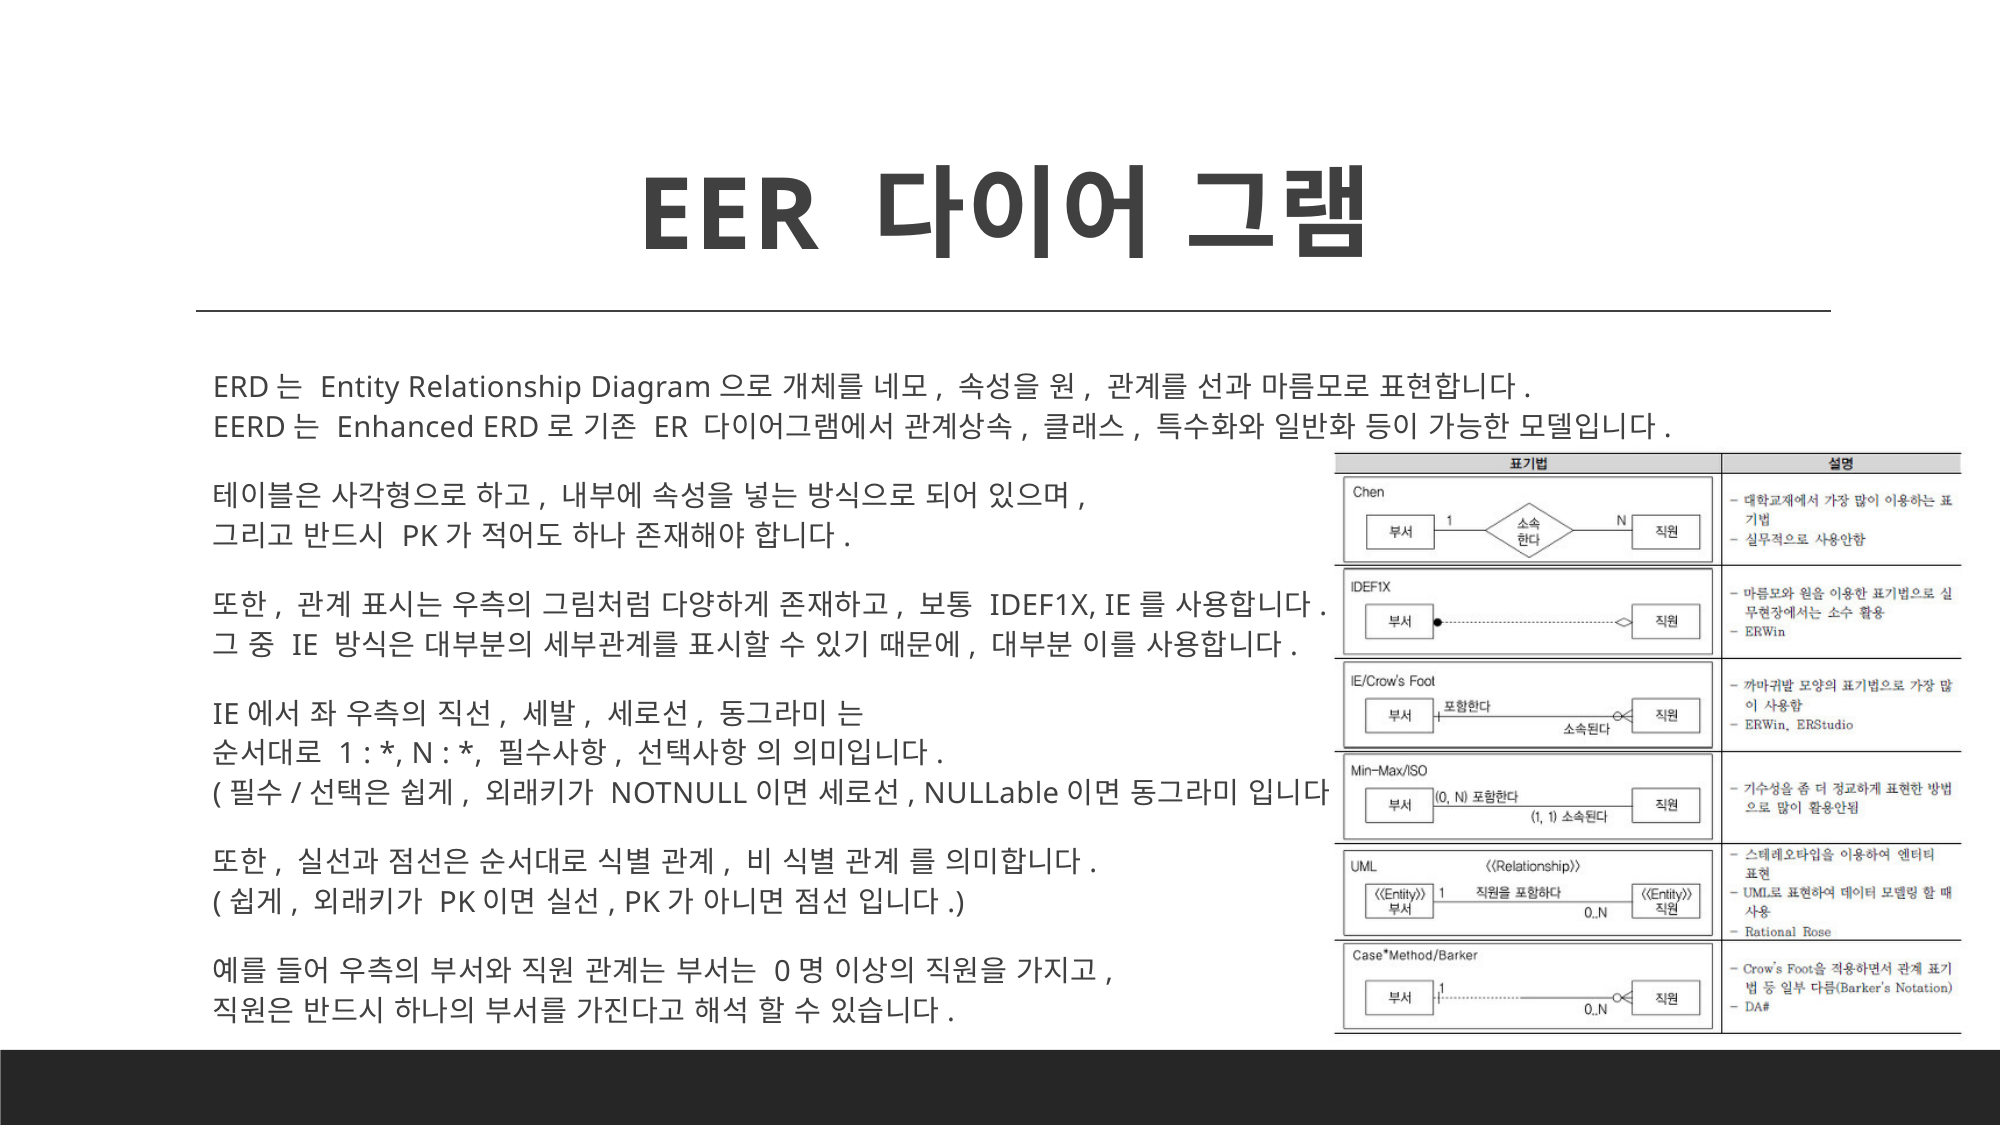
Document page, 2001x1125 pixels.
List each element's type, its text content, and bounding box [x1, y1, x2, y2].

title EER 다이어 그램 [180, 47, 1830, 285]
picture [1328, 446, 1968, 1042]
list ERD는 Entity Relationship Diagram으로 개체를 네모, 속성을 원, 관계를 선과 마름모로 표현합니다. EERD는 Enhanced ERD로 기존 ER 다이어그램에서 관계상속, 클래스, 특수화와 일반화 등이 가능한 모델입니다. 테이블은 사각형으로 하고, 내부에 속성을 넣는 방식으로 되어 있으며, 그리고 반드시 PK가 적어도 하나 존재해야 합니다. 또한, 관계 표시는 우측의 그림처럼 다양하게 존재하고, 보통 IDEF1X, IE를 사용합니다. 그 중 IE 방식은 대부분의 세부관계를 표시할 수 있기 때문에, 대부분 이를 사용합니다. IE에서 좌 우측의 직선, 세발, 세로선, 동그라미 는 순서대로 1 : *, N : *, 필수사항, 선택사항 의 의미입니다. (필수/선택은 쉽게, 외래키가 NOTNULL이면 세로선, NULLable이면 동그라미 입니다.) 또한, 실선과 점선은 순서대로 식별 관계, 비 식별 관계 를 의미합니다. (쉽게, 외래키가 PK이면 실선, PK가 아니면 점선 입니다.) 예를 들어 우측의 부서와 직원 관계는 부서는 0명 이상의 직원을 가지고, 직원은 반드시 하나의 부서를 가진다고 해석 할 수 있습니다. [180, 345, 1830, 1041]
